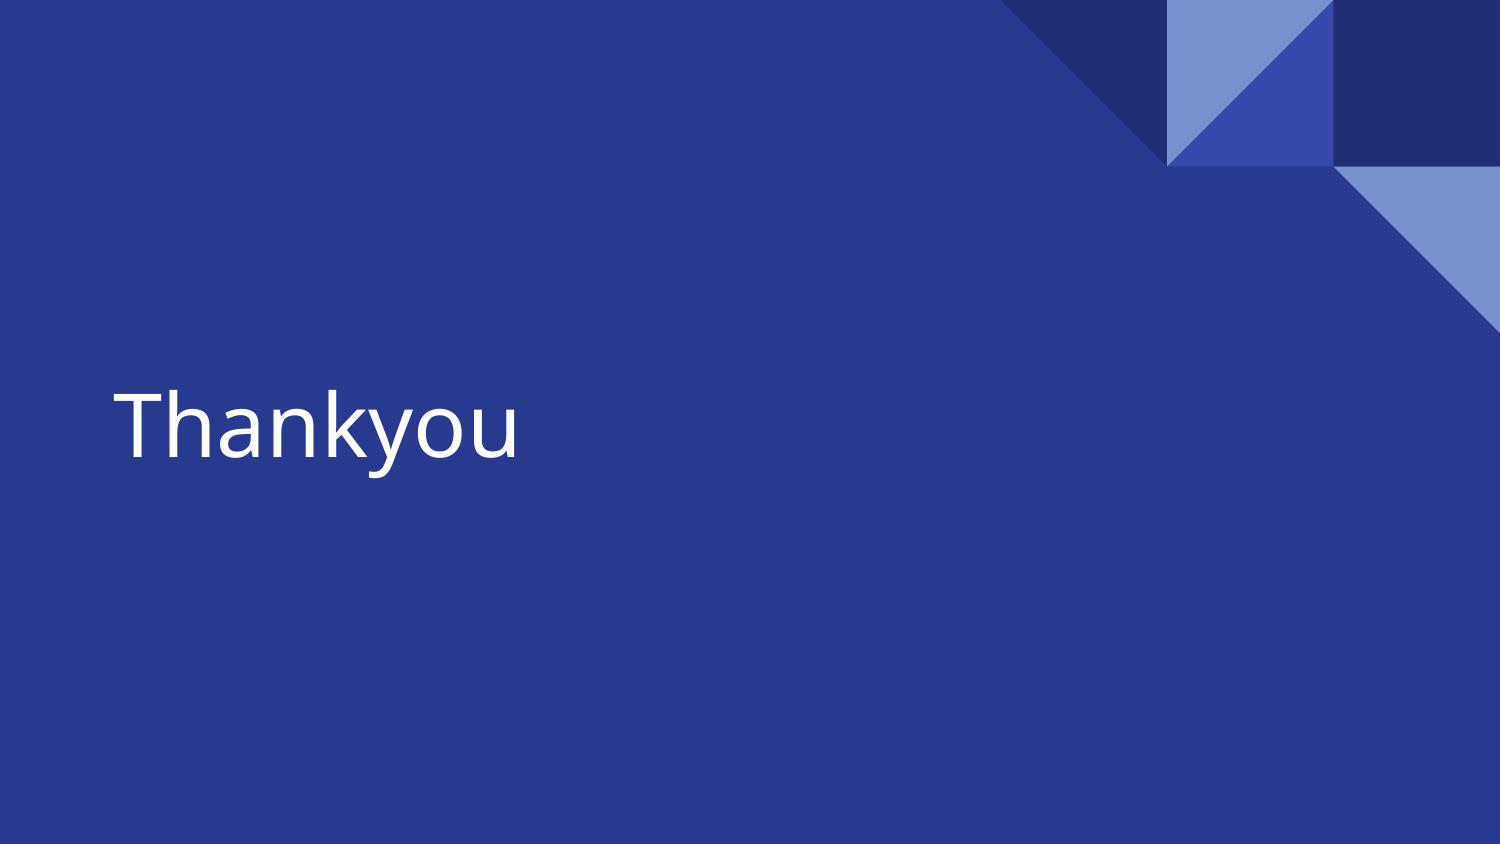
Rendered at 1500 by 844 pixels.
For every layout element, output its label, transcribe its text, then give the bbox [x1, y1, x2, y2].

title Thankyou [98, 353, 732, 491]
